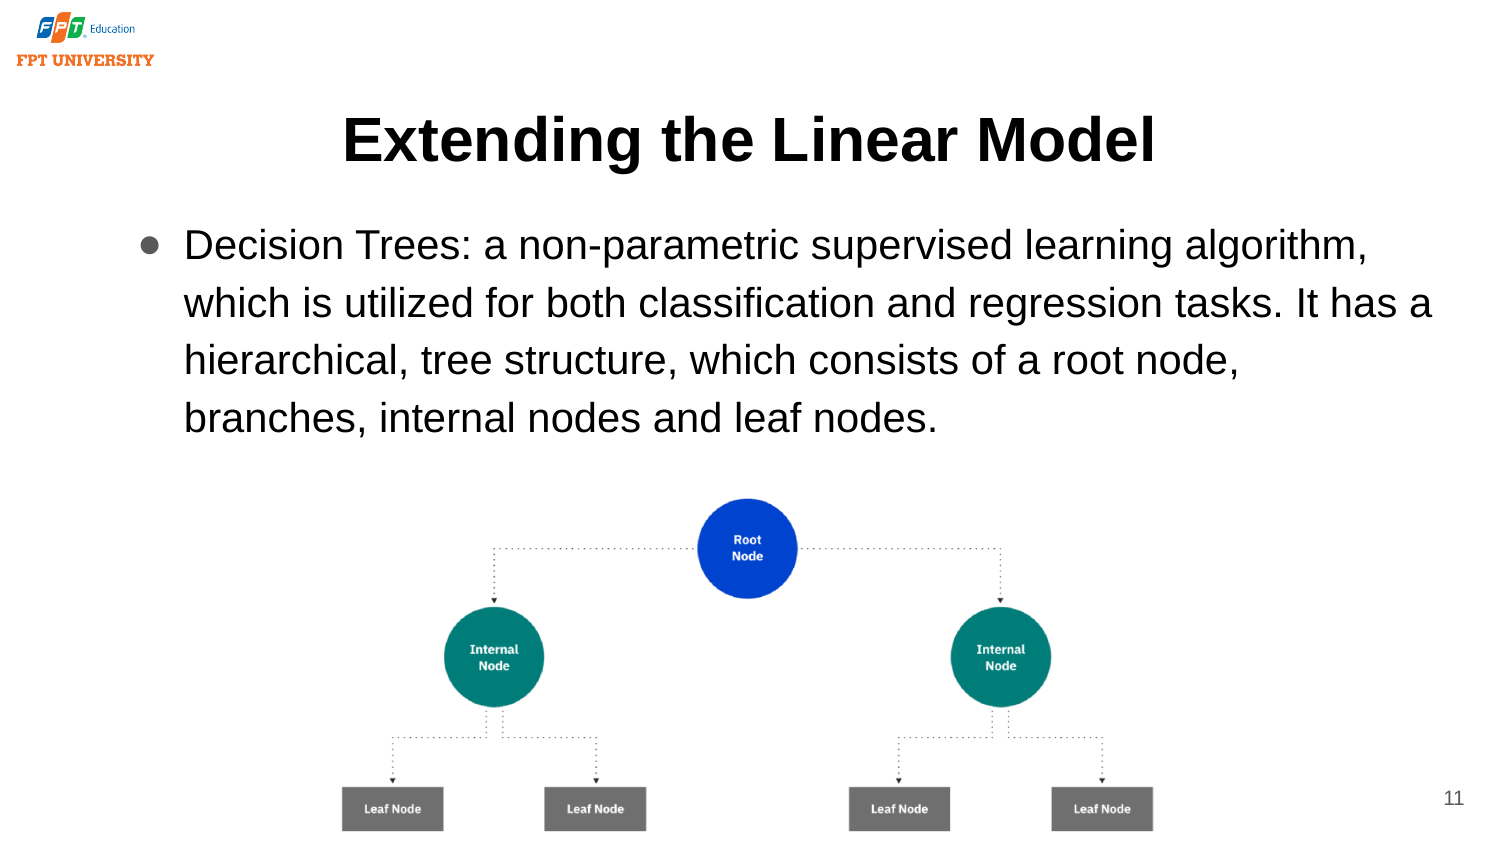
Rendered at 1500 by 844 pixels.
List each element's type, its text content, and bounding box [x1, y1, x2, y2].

slide_number 11 [1389, 764, 1480, 830]
title Extending the Linear Model [51, 72, 1449, 167]
picture [340, 439, 1160, 844]
list Decision Trees: a non-parametric supervised learning algorithm, which is utilized for both classification and regression tasks. It has a hierarchical, tree structure, which consists of a root node, branches, internal nodes and leaf nodes. [122, 195, 1449, 828]
picture [11, 1, 160, 77]
